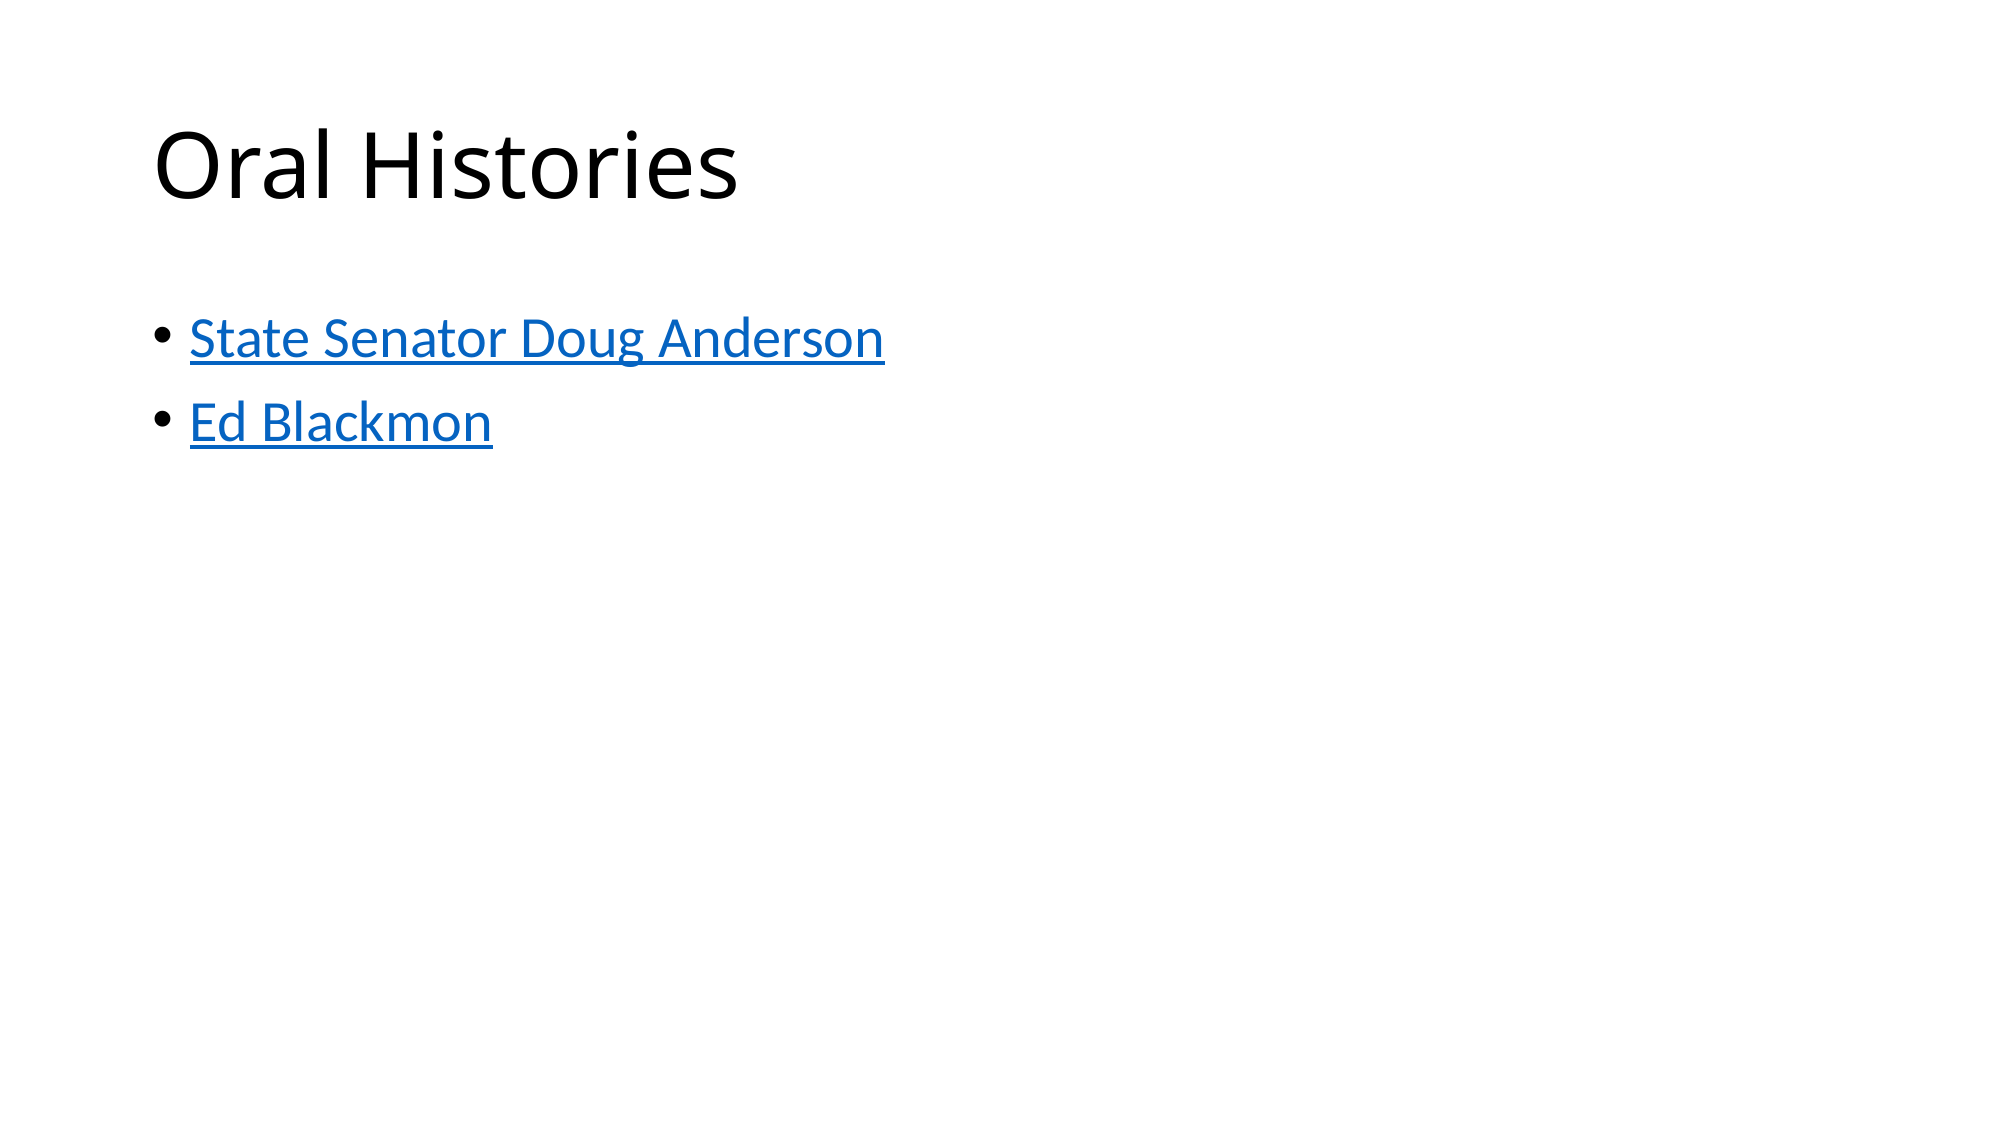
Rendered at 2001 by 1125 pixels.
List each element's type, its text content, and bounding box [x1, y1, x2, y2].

list State Senator Doug Anderson Ed Blackmon [137, 299, 1863, 1014]
title Oral Histories [137, 59, 1863, 278]
